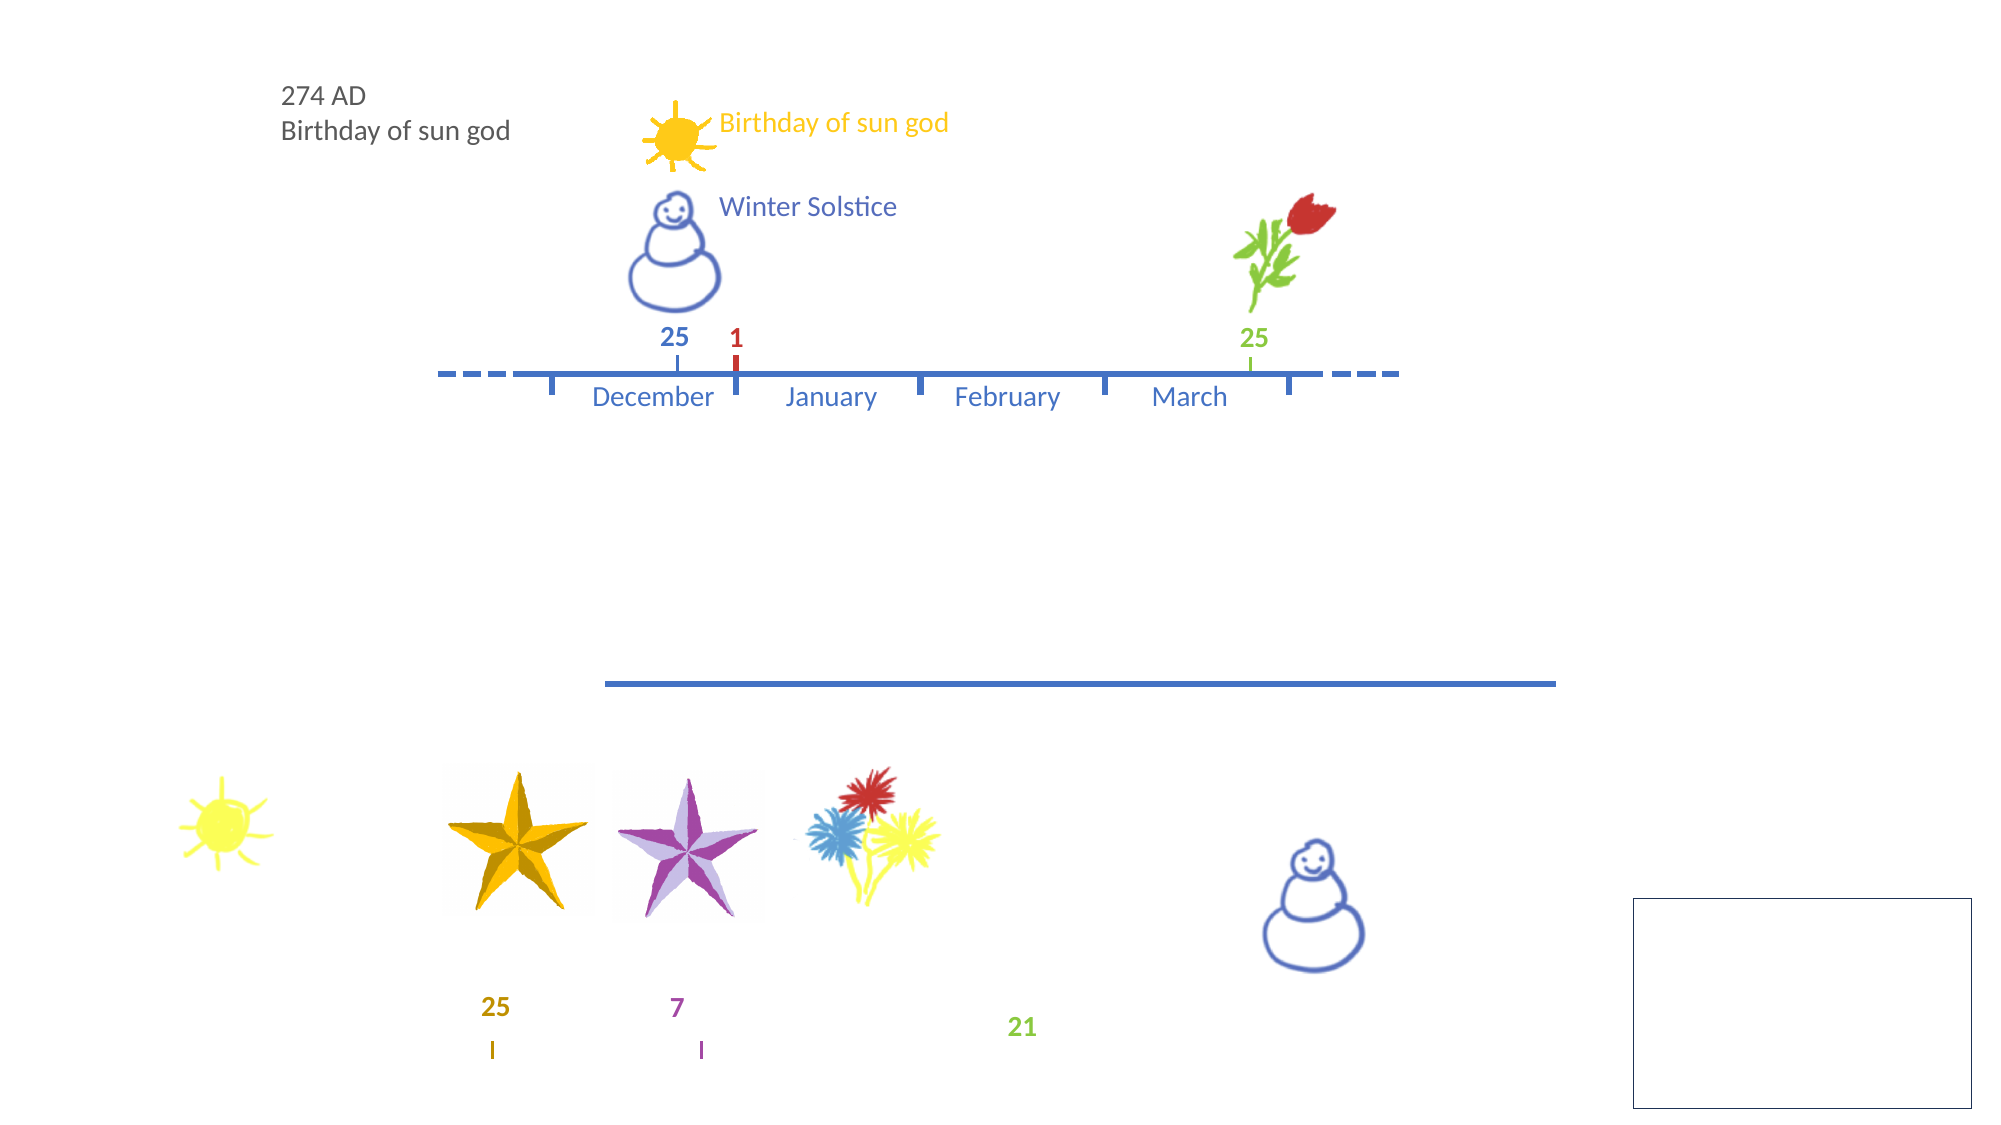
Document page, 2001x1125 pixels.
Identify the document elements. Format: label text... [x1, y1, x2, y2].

text_box Winter Solstice [724, 180, 913, 230]
text_box 25 [466, 980, 526, 1031]
picture [1237, 818, 1368, 984]
picture [442, 763, 595, 916]
picture [612, 770, 765, 923]
text_box Birthday of sun god [737, 96, 965, 146]
text_box 1 [714, 310, 759, 361]
text_box [1633, 897, 1972, 1109]
picture [1224, 172, 1344, 316]
text_box 25 [645, 323, 705, 360]
text_box 274 AD Birthday of sun god [266, 68, 527, 154]
text_box 7 [655, 981, 700, 1031]
text_box December January February March [564, 375, 1244, 420]
text_box 25 [1225, 316, 1285, 361]
picture [605, 86, 737, 323]
picture [790, 748, 953, 931]
picture [170, 765, 292, 877]
text_box 21 [992, 1000, 1053, 1050]
text_box December January February March [564, 369, 1244, 374]
